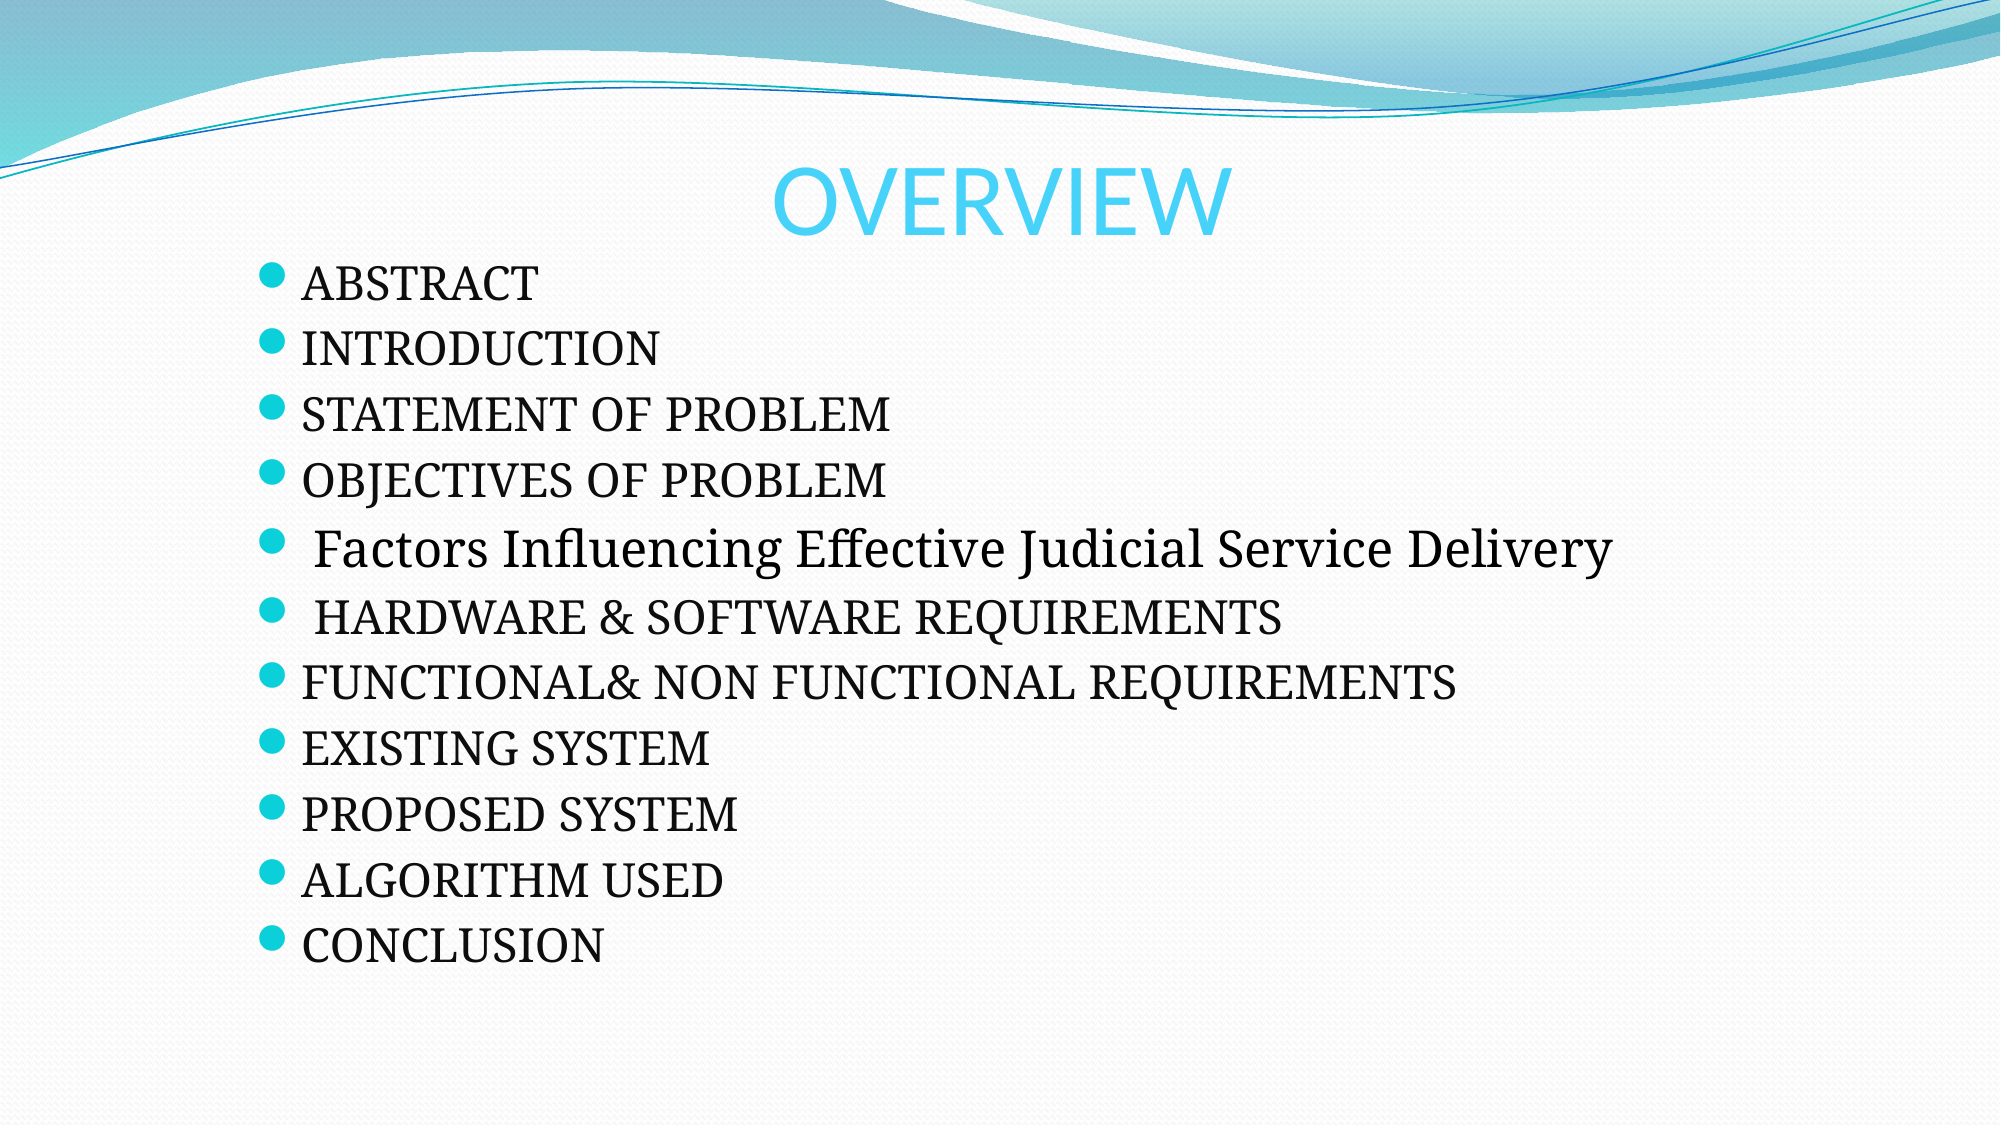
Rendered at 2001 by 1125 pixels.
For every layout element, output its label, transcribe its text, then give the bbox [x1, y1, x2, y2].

title OVERVIEW [102, 68, 1903, 257]
list ABSTRACT INTRODUCTION STATEMENT OF PROBLEM OBJECTIVES OF PROBLEM Factors Influencing Effective Judicial Service Delivery HARDWARE & SOFTWARE REQUIREMENTS FUNCTIONAL& NON FUNCTIONAL REQUIREMENTS EXISTING SYSTEM PROPOSED SYSTEM ALGORITHM USED CONCLUSION [240, 245, 1785, 981]
